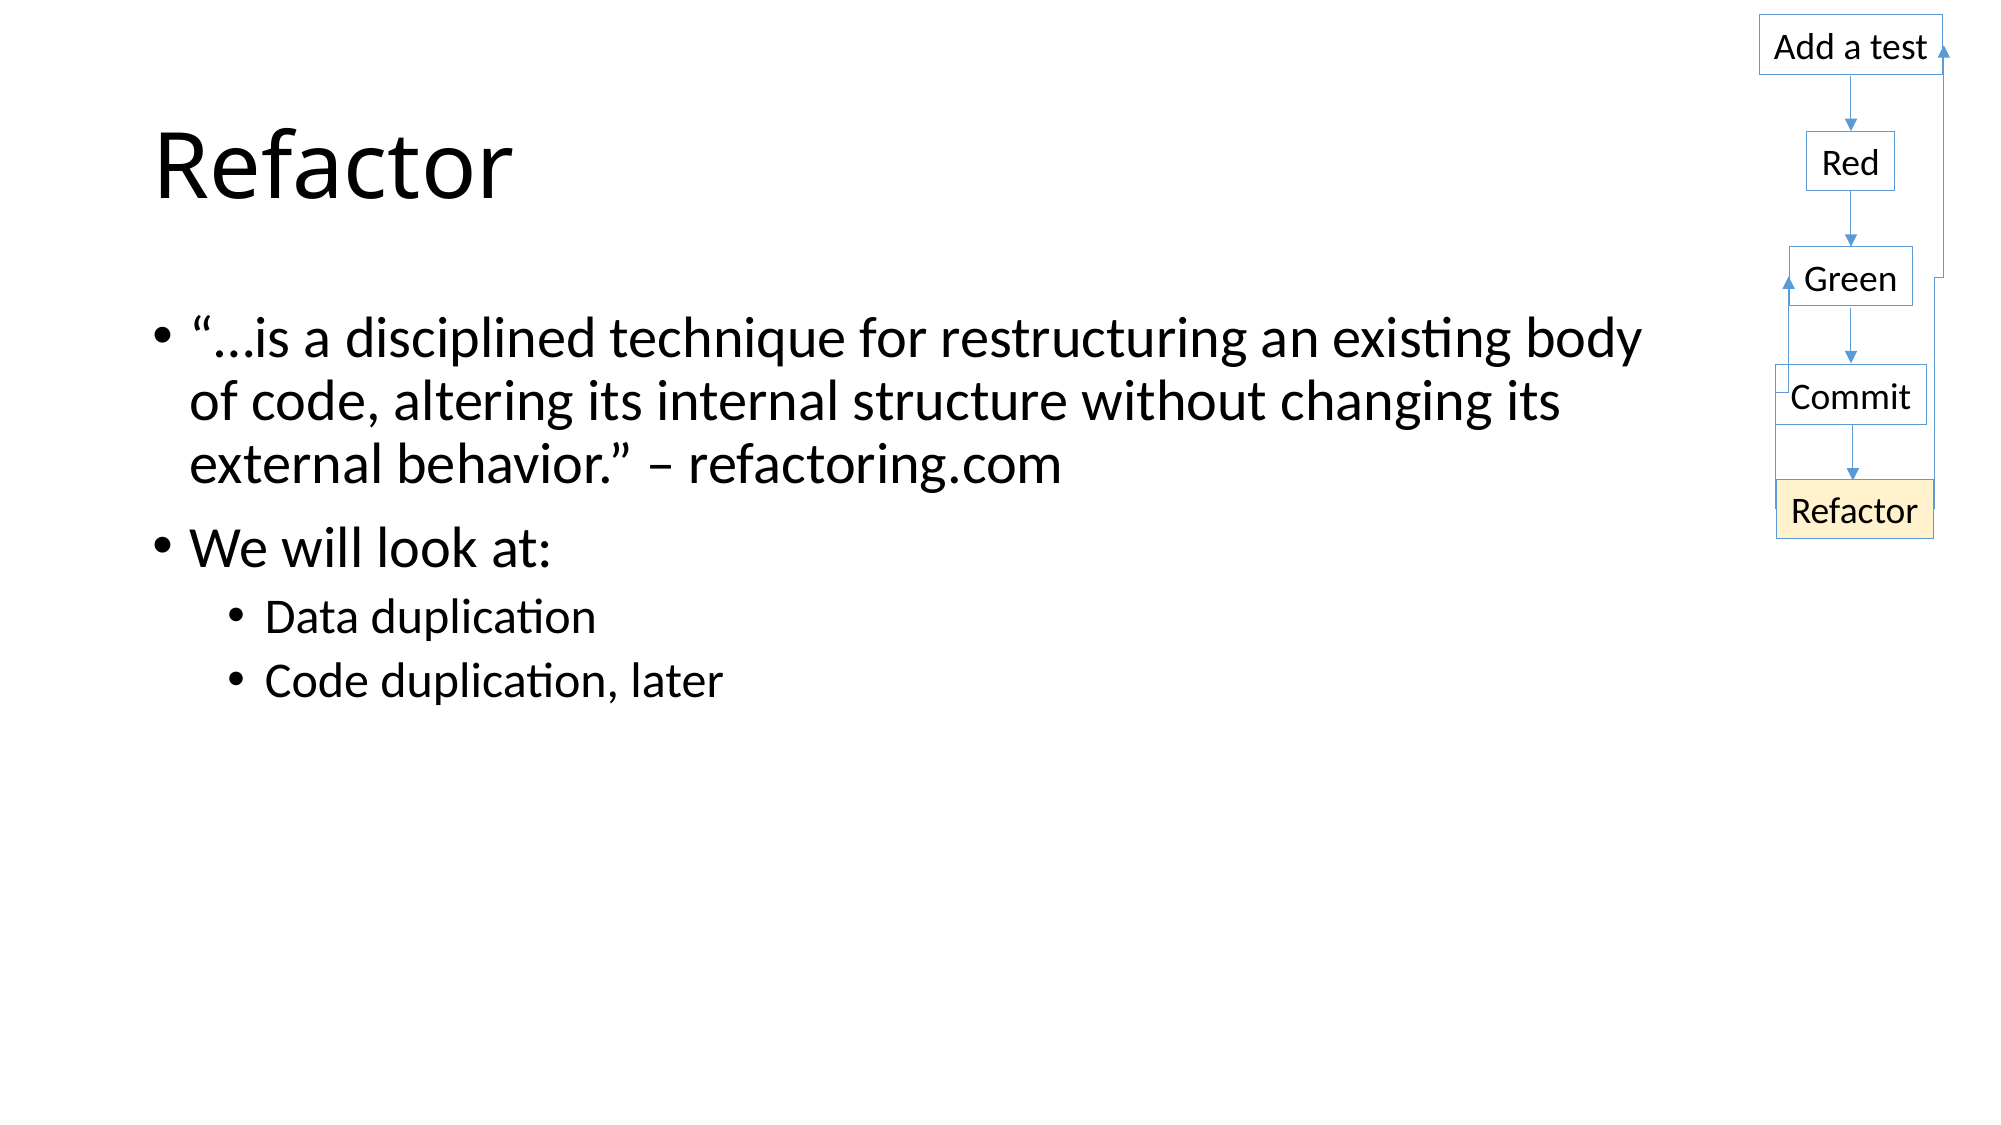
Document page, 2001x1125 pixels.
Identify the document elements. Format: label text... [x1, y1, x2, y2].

title Refactor [1852, 75, 1863, 131]
list “…is a disciplined technique for restructuring an existing body of code, altering its internal structure without changing its external behavior.” – refactoring.com We will look at: Data duplication Code duplication, later [137, 299, 1715, 1014]
text_box Green [1789, 246, 1913, 306]
text_box Refactor [1776, 479, 1934, 539]
text_box Red [1806, 131, 1895, 191]
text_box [1934, 45, 1944, 510]
title Refactor [137, 59, 1850, 278]
text_box Add a test [1759, 14, 1943, 75]
title Refactor [1852, 191, 1863, 246]
text_box Commit [1789, 364, 1927, 425]
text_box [1775, 276, 1789, 510]
